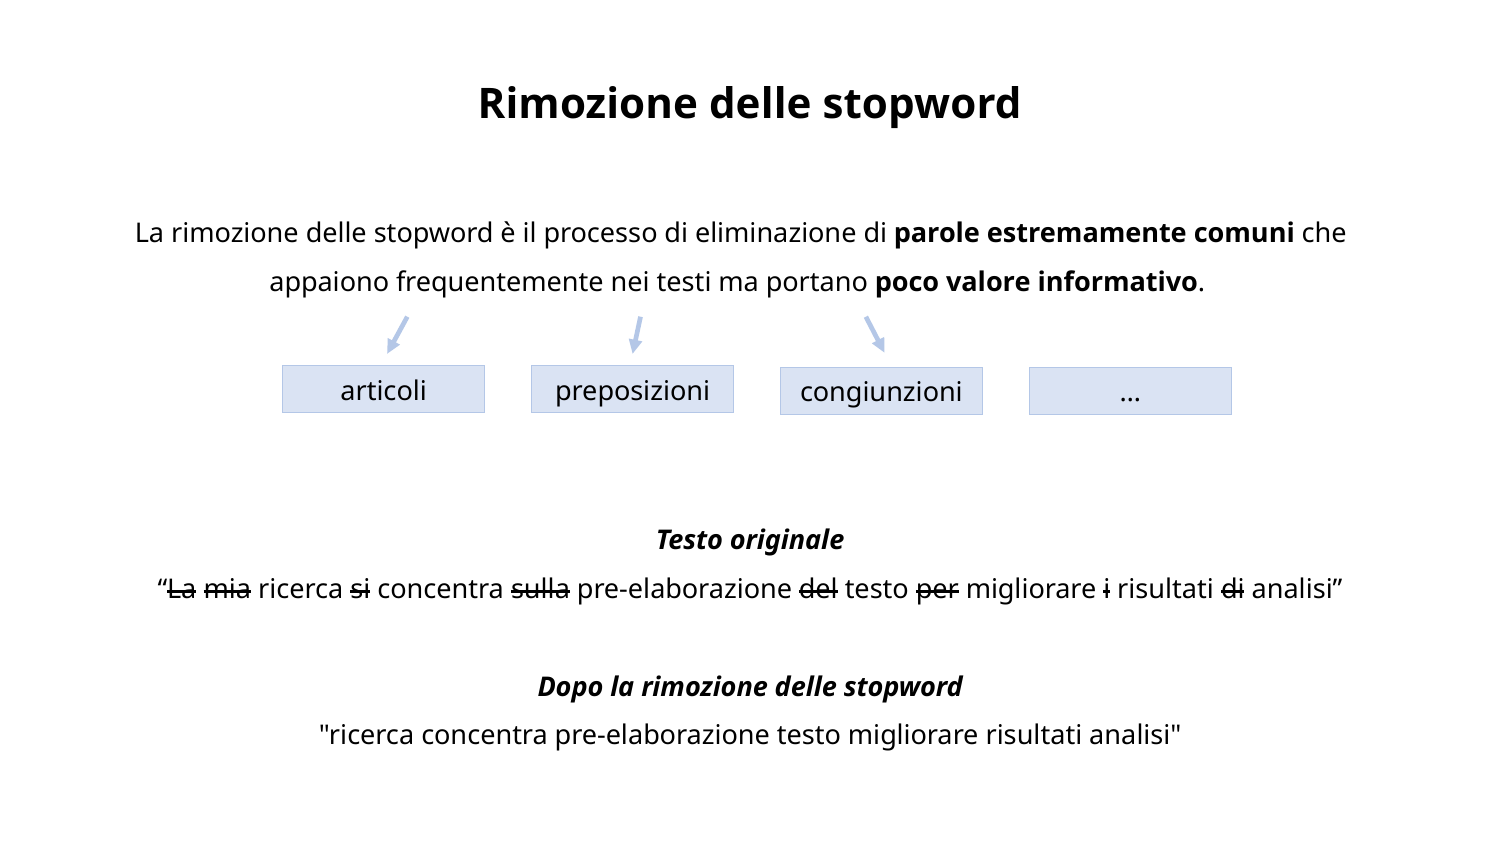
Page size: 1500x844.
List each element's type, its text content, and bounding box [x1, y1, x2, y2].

text_box … [1029, 367, 1232, 415]
text_box Rimozione delle stopword [477, 76, 1023, 128]
text_box La rimozione delle stopword è il processo di eliminazione di parole estremamente comuni che appaiono frequentemente nei testi ma portano poco valore informativo. [113, 199, 1362, 297]
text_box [865, 316, 885, 353]
text_box preposizioni [531, 365, 734, 413]
text_box articoli [282, 365, 485, 413]
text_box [387, 316, 408, 354]
text_box Testo originale “La mia ricerca si concentra sulla pre-elaborazione del testo per migliorare i risultati di analisi” Dopo la rimozione delle stopword "ricerca concentra pre-elaborazione testo migliorare risultati analisi" [157, 506, 1343, 751]
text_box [632, 316, 641, 354]
text_box congiunzioni [780, 367, 983, 415]
